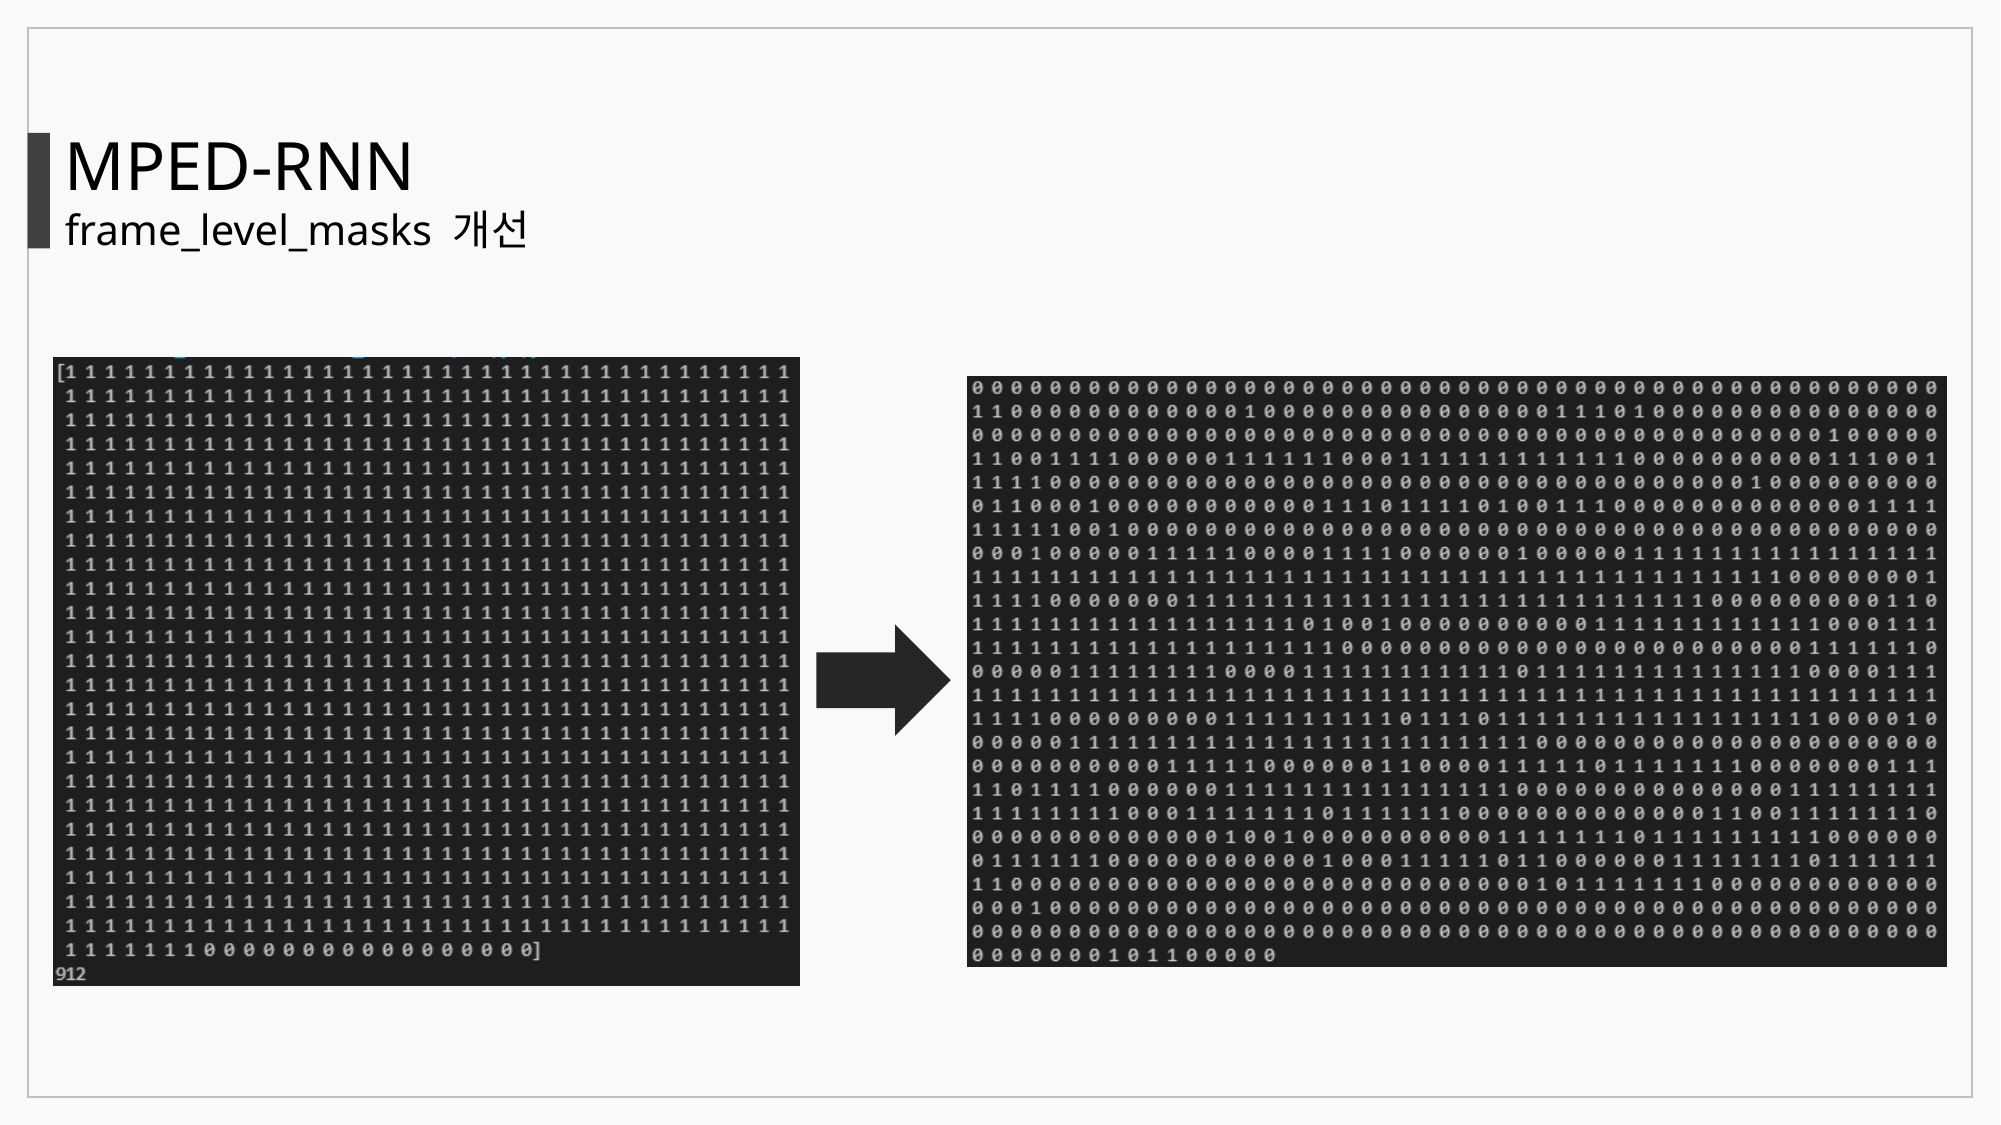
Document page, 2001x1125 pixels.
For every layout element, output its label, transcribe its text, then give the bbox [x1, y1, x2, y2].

text_box [815, 622, 953, 739]
text_box MPED-RNN frame_level_masks 개선 [49, 116, 847, 262]
picture [53, 357, 800, 986]
text_box [27, 27, 1973, 1098]
text_box [27, 132, 49, 249]
picture [967, 376, 1947, 967]
